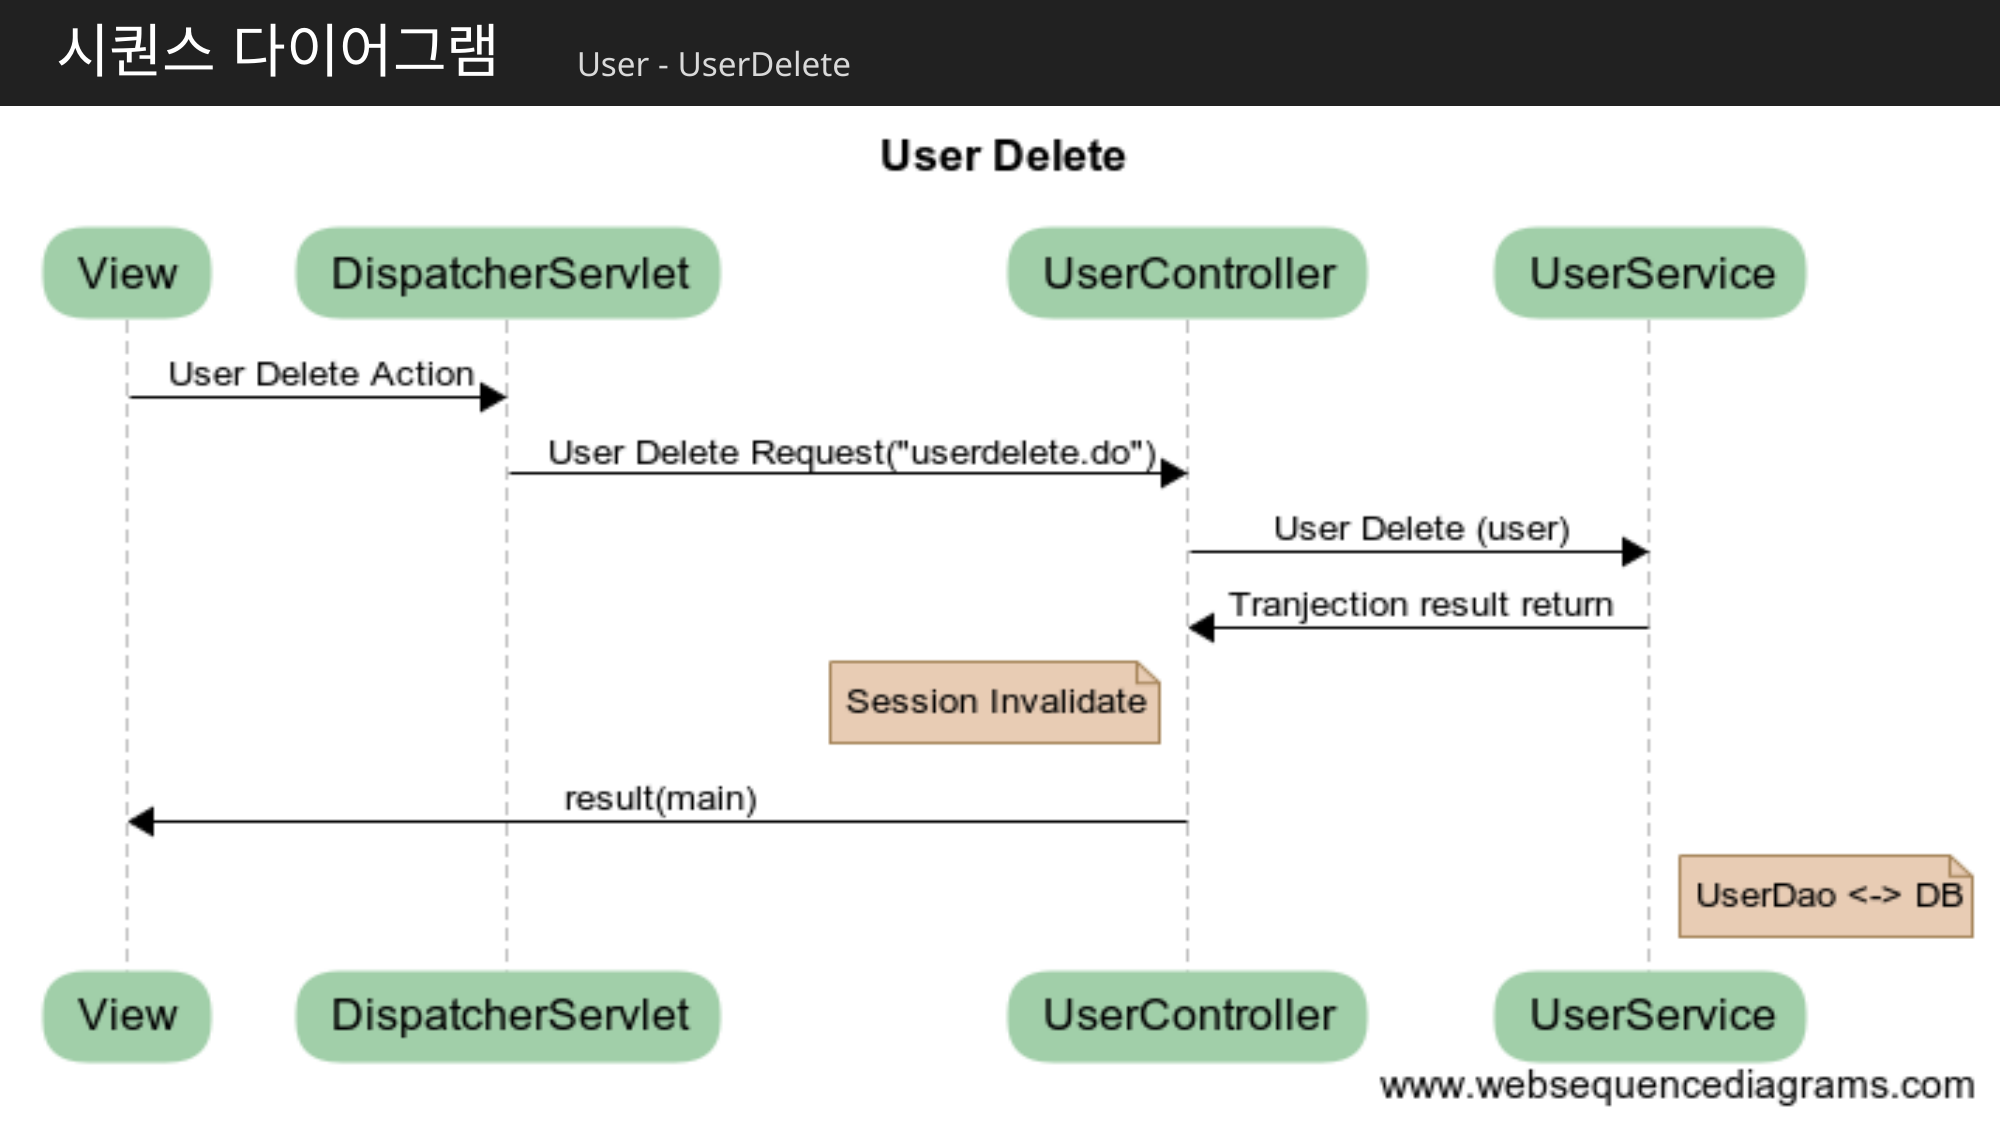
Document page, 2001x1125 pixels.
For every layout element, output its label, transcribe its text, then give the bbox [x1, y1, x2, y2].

title 시퀀스 다이어그램 [41, 0, 561, 106]
list User - UserDelete [561, 0, 1207, 106]
picture [0, 106, 2000, 1125]
